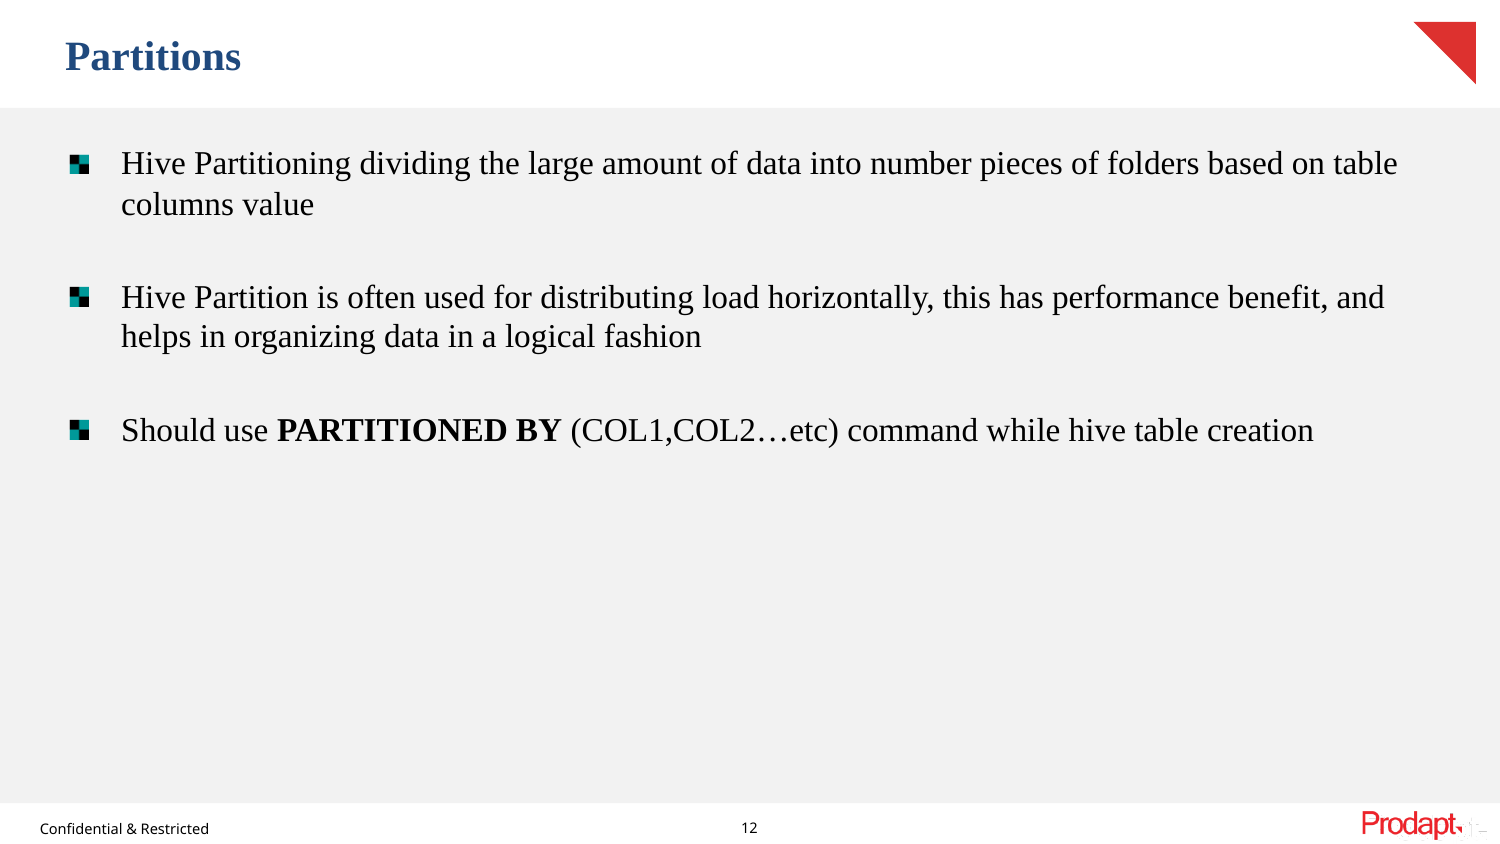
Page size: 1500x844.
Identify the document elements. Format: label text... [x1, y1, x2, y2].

list Hive Partitioning dividing the large amount of data into number pieces of folders based on table columns value Hive Partition is often used for distributing load horizontally, this has performance benefit, and helps in organizing data in a logical fashion Should use PARTITIONED BY (COL1,COL2…etc) command while hive table creation [50, 134, 1463, 785]
picture [65, 282, 89, 307]
title Partitions [50, 0, 1462, 108]
picture [65, 150, 89, 174]
picture [1360, 809, 1487, 844]
slide_number 12 [717, 817, 781, 841]
picture [65, 415, 89, 440]
